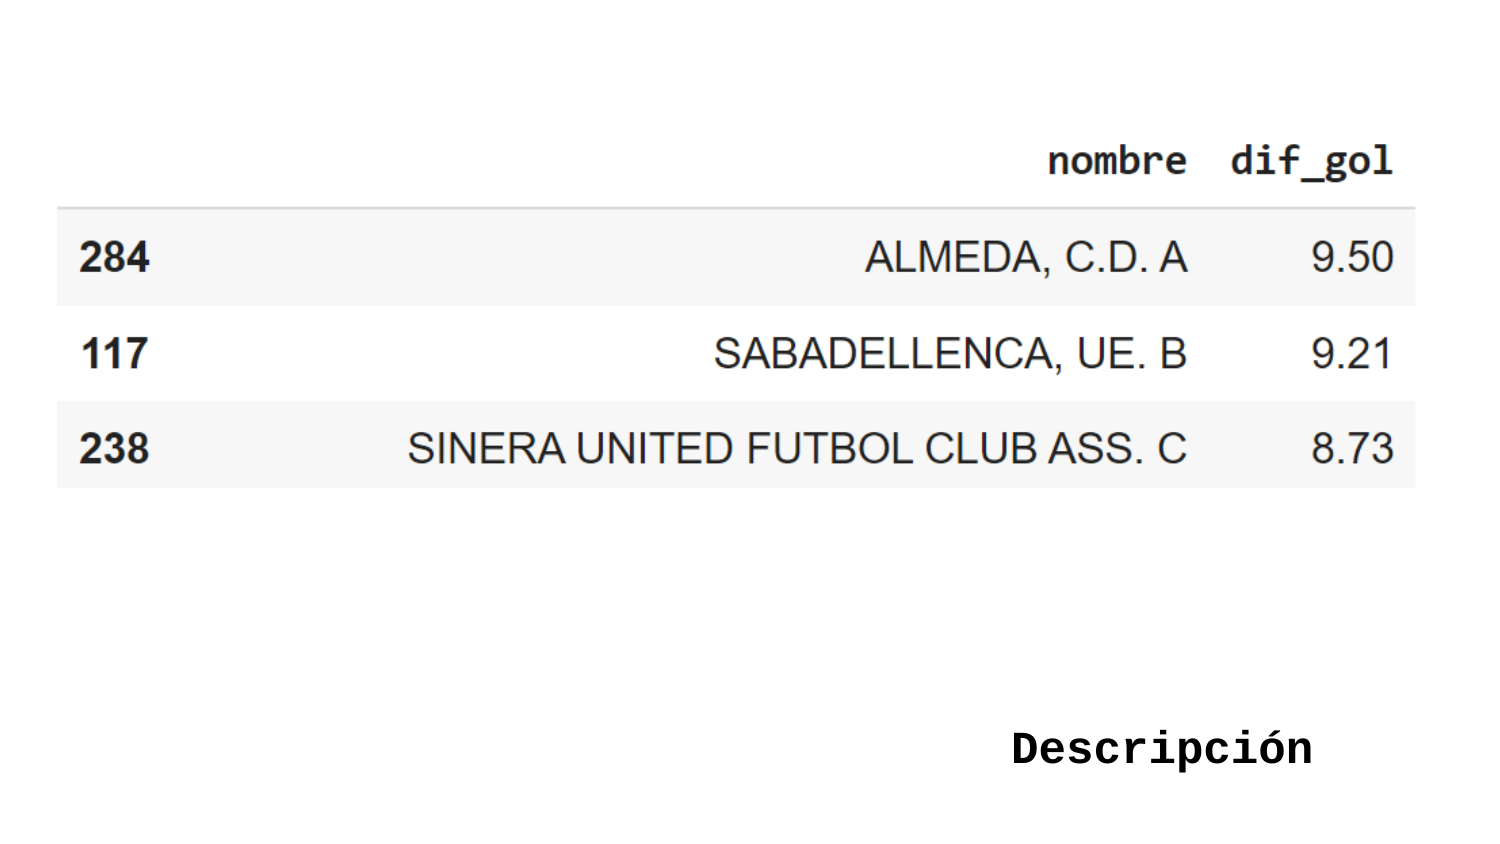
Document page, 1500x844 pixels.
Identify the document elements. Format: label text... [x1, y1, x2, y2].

text_box Descripción [856, 674, 1468, 766]
picture [37, 124, 1421, 488]
